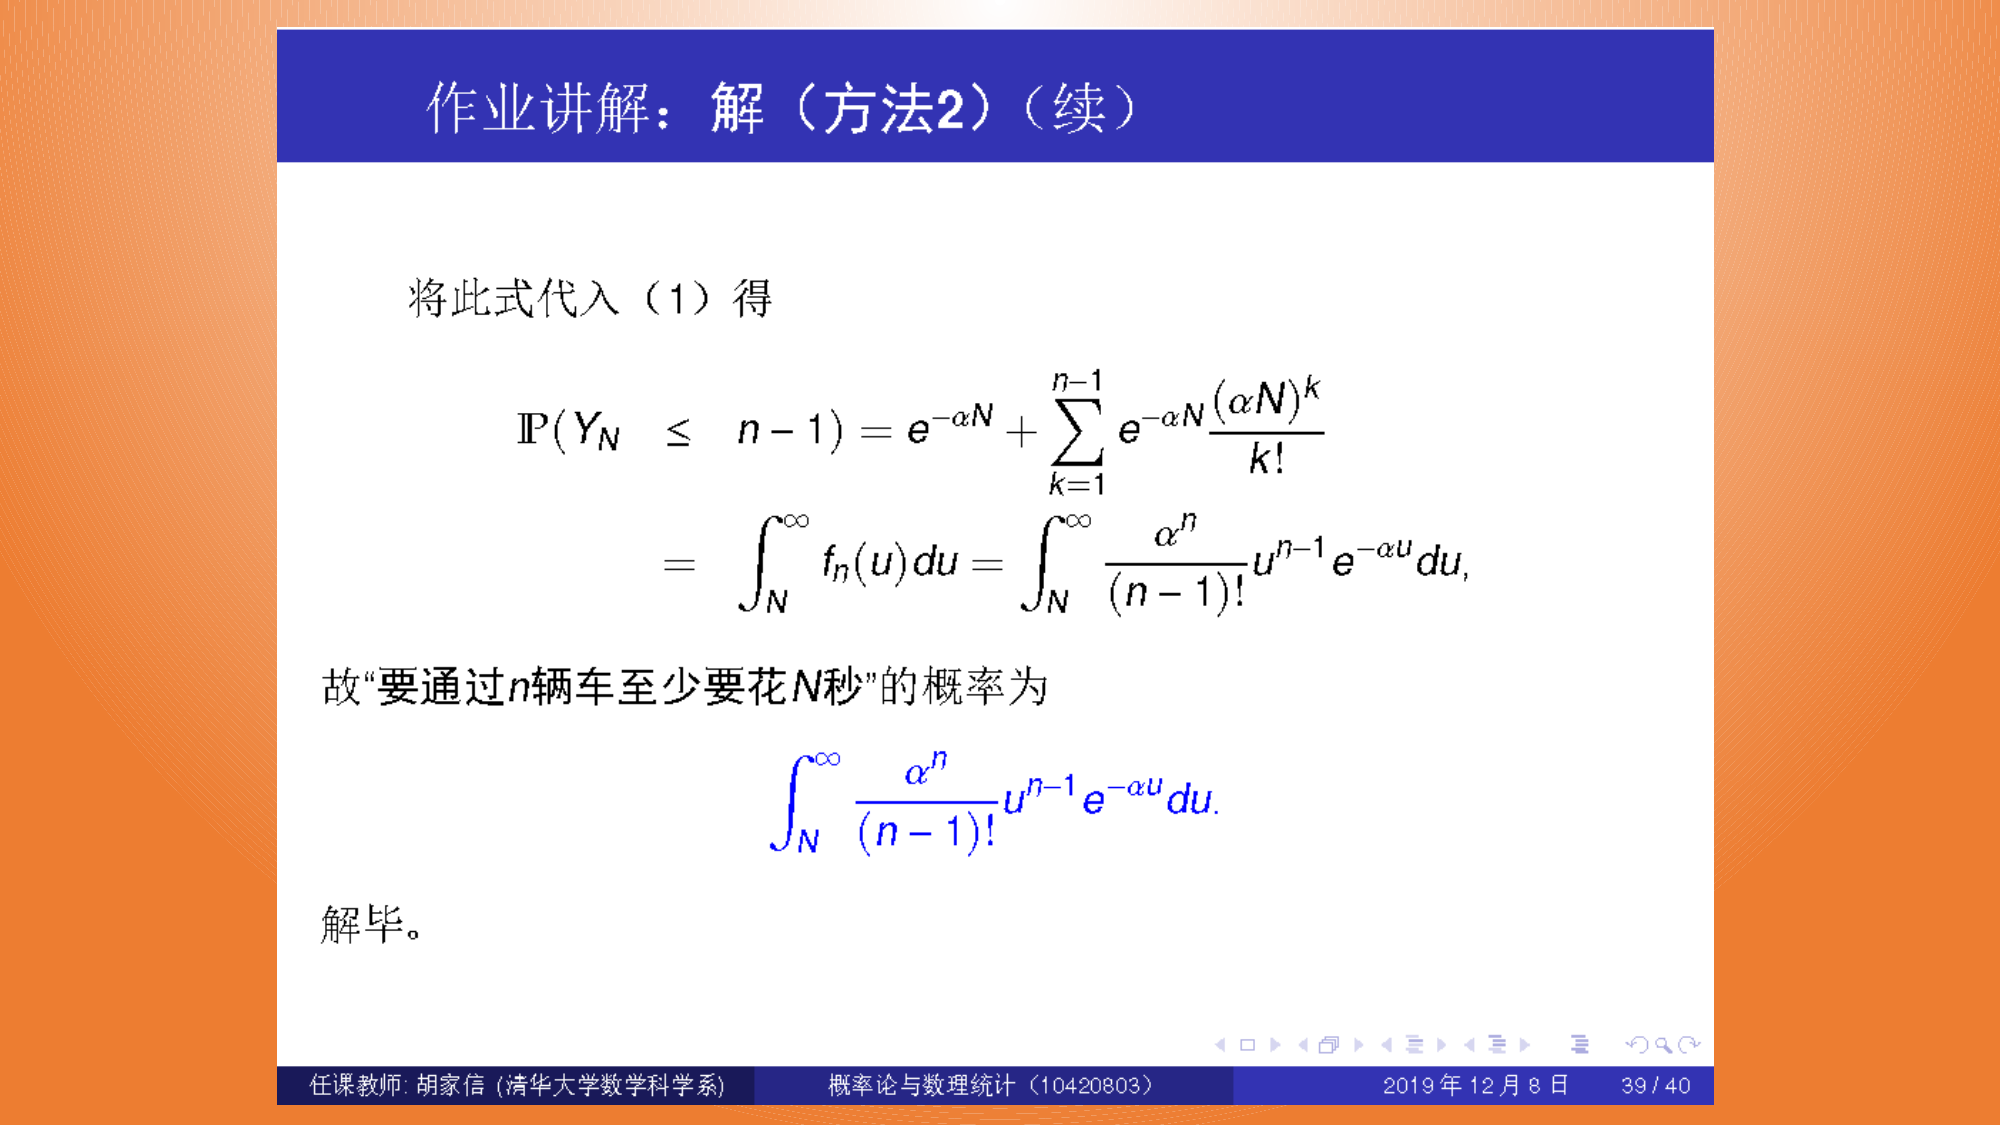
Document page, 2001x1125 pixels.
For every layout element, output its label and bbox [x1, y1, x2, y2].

picture [277, 27, 1714, 1105]
